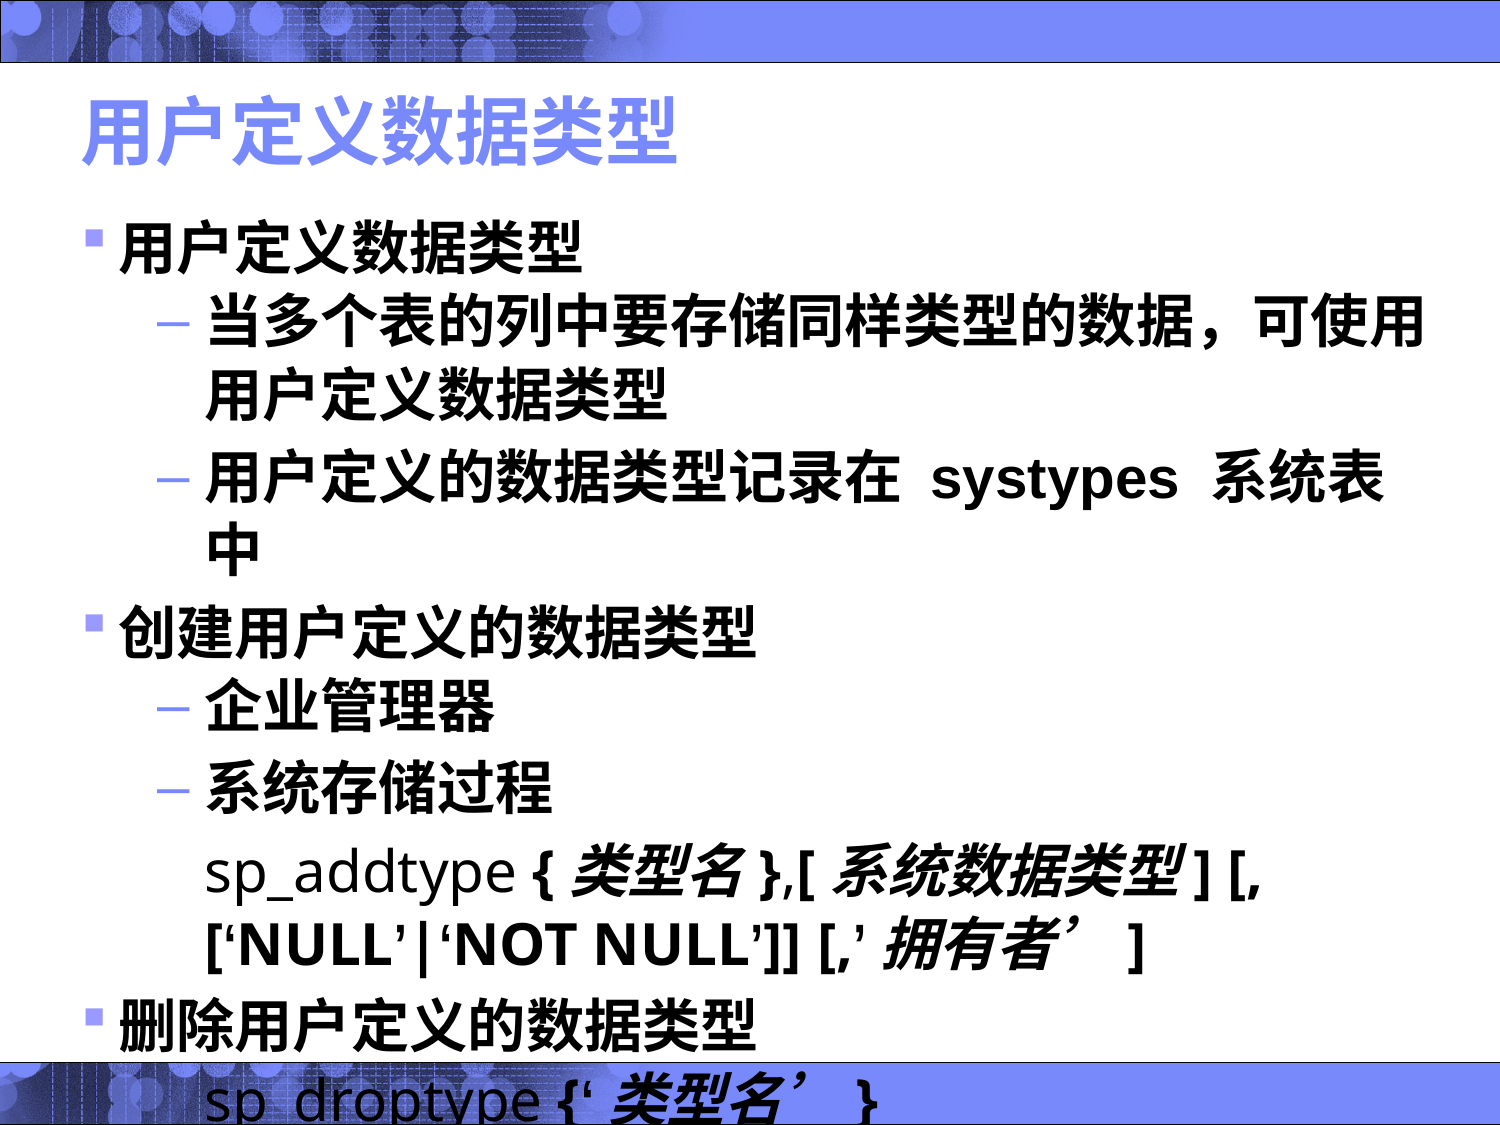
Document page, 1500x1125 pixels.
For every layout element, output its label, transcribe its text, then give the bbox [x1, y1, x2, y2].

picture [1, 1, 1500, 62]
picture [0, 1063, 1500, 1124]
list 用户定义数据类型 当多个表的列中要存储同样类型的数据，可使用用户定义数据类型 用户定义的数据类型记录在 systypes 系统表中 创建用户定义的数据类型 企业管理器 系统存储过程 sp_addtype {类型名},[系统数据类型] [,[‘NULL’|‘NOT NULL’]] [,’拥有者’] 删除用户定义的数据类型 sp_droptype {‘类型名’} [65, 200, 1448, 1048]
title 用户定义数据类型 [65, 87, 1378, 170]
